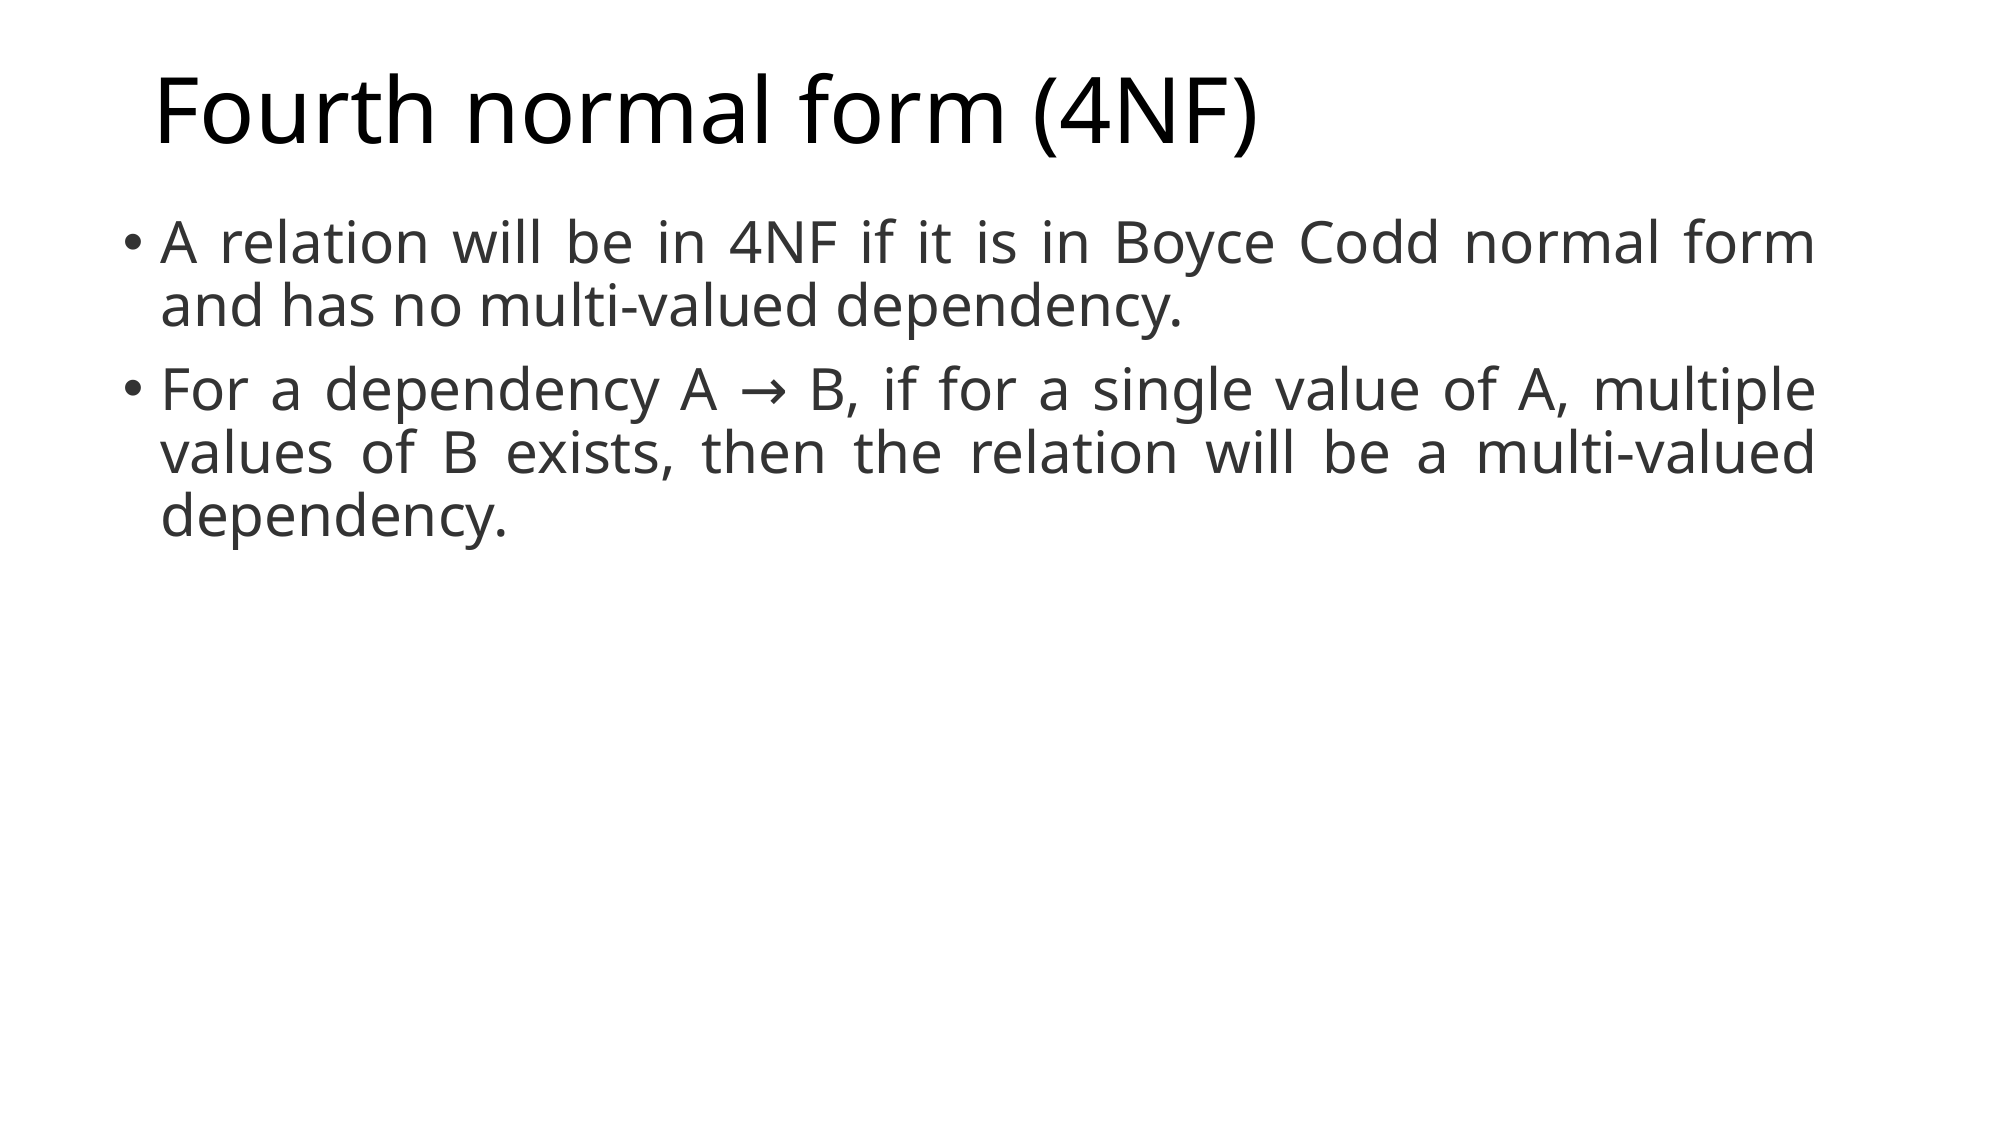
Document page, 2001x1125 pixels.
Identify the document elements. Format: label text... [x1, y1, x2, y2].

title Fourth normal form (4NF) [137, 59, 1863, 278]
list A relation will be in 4NF if it is in Boyce Codd normal form and has no multi-valued dependency. For a dependency A → B, if for a single value of A, multiple values of B exists, then the relation will be a multi-valued dependency. [107, 205, 1833, 920]
